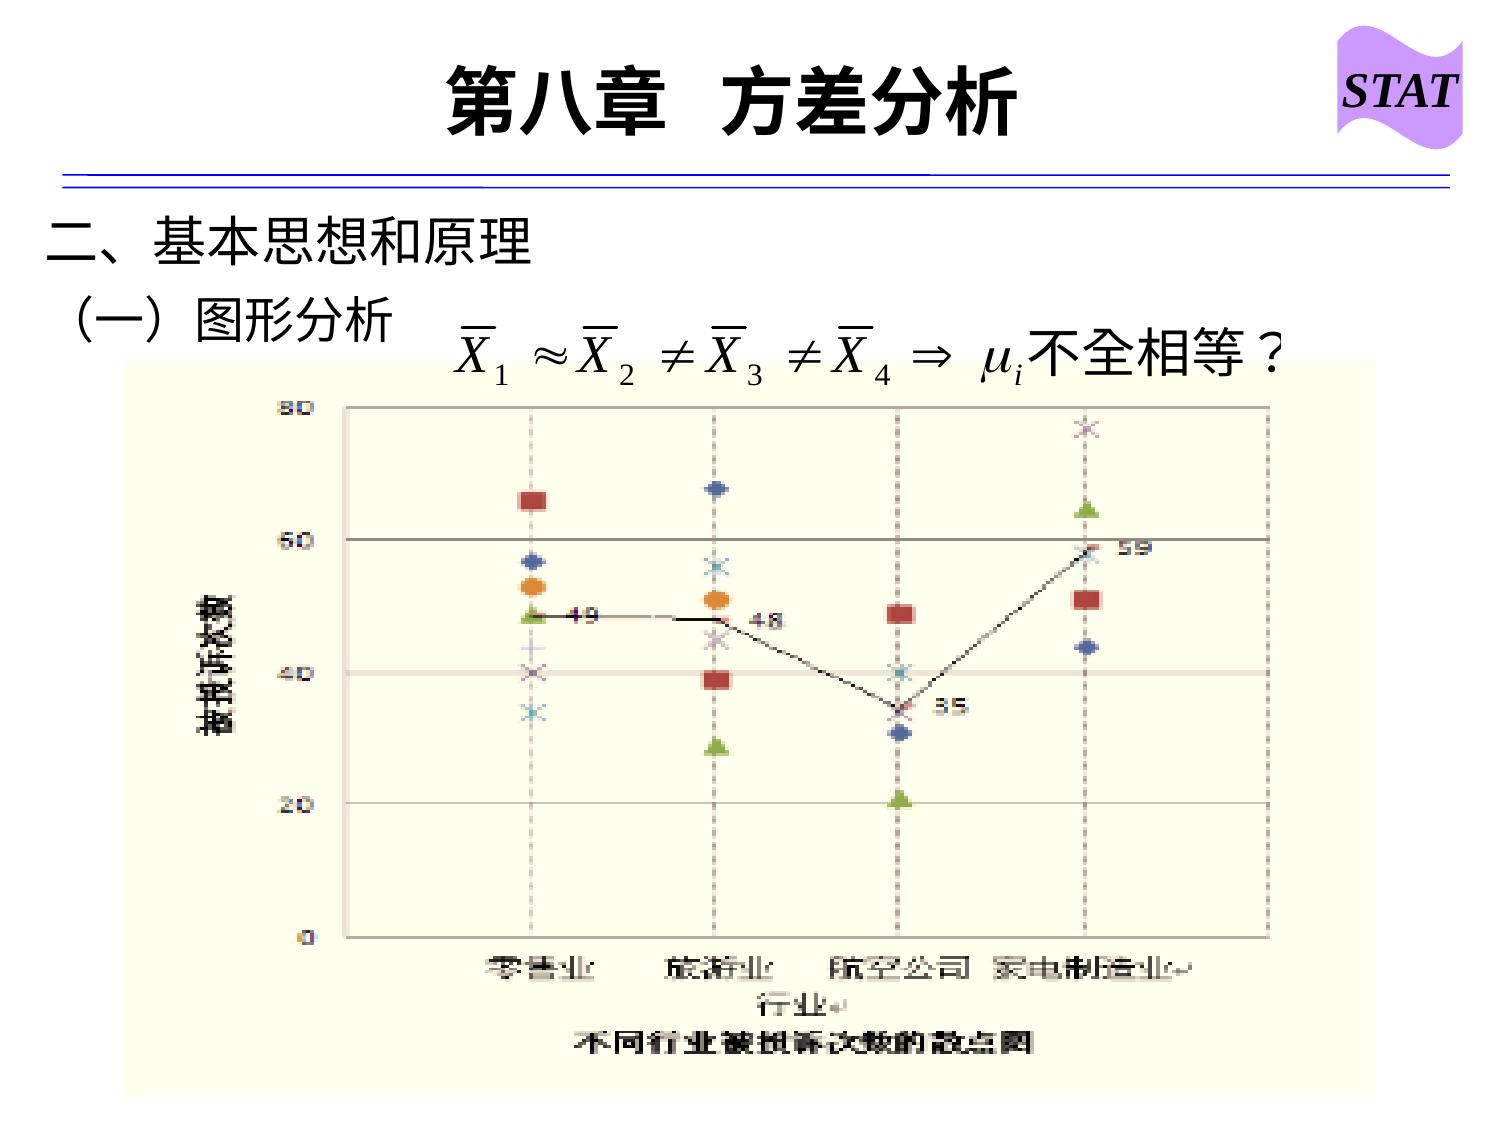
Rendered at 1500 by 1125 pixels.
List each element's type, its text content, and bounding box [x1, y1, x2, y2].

subtitle 二、基本思想和原理 （一）图形分析 [29, 199, 1471, 1095]
text_box STAT [1337, 25, 1463, 150]
title 第八章 方差分析 [74, 49, 1388, 151]
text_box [442, 314, 1281, 399]
picture [123, 361, 1377, 1097]
